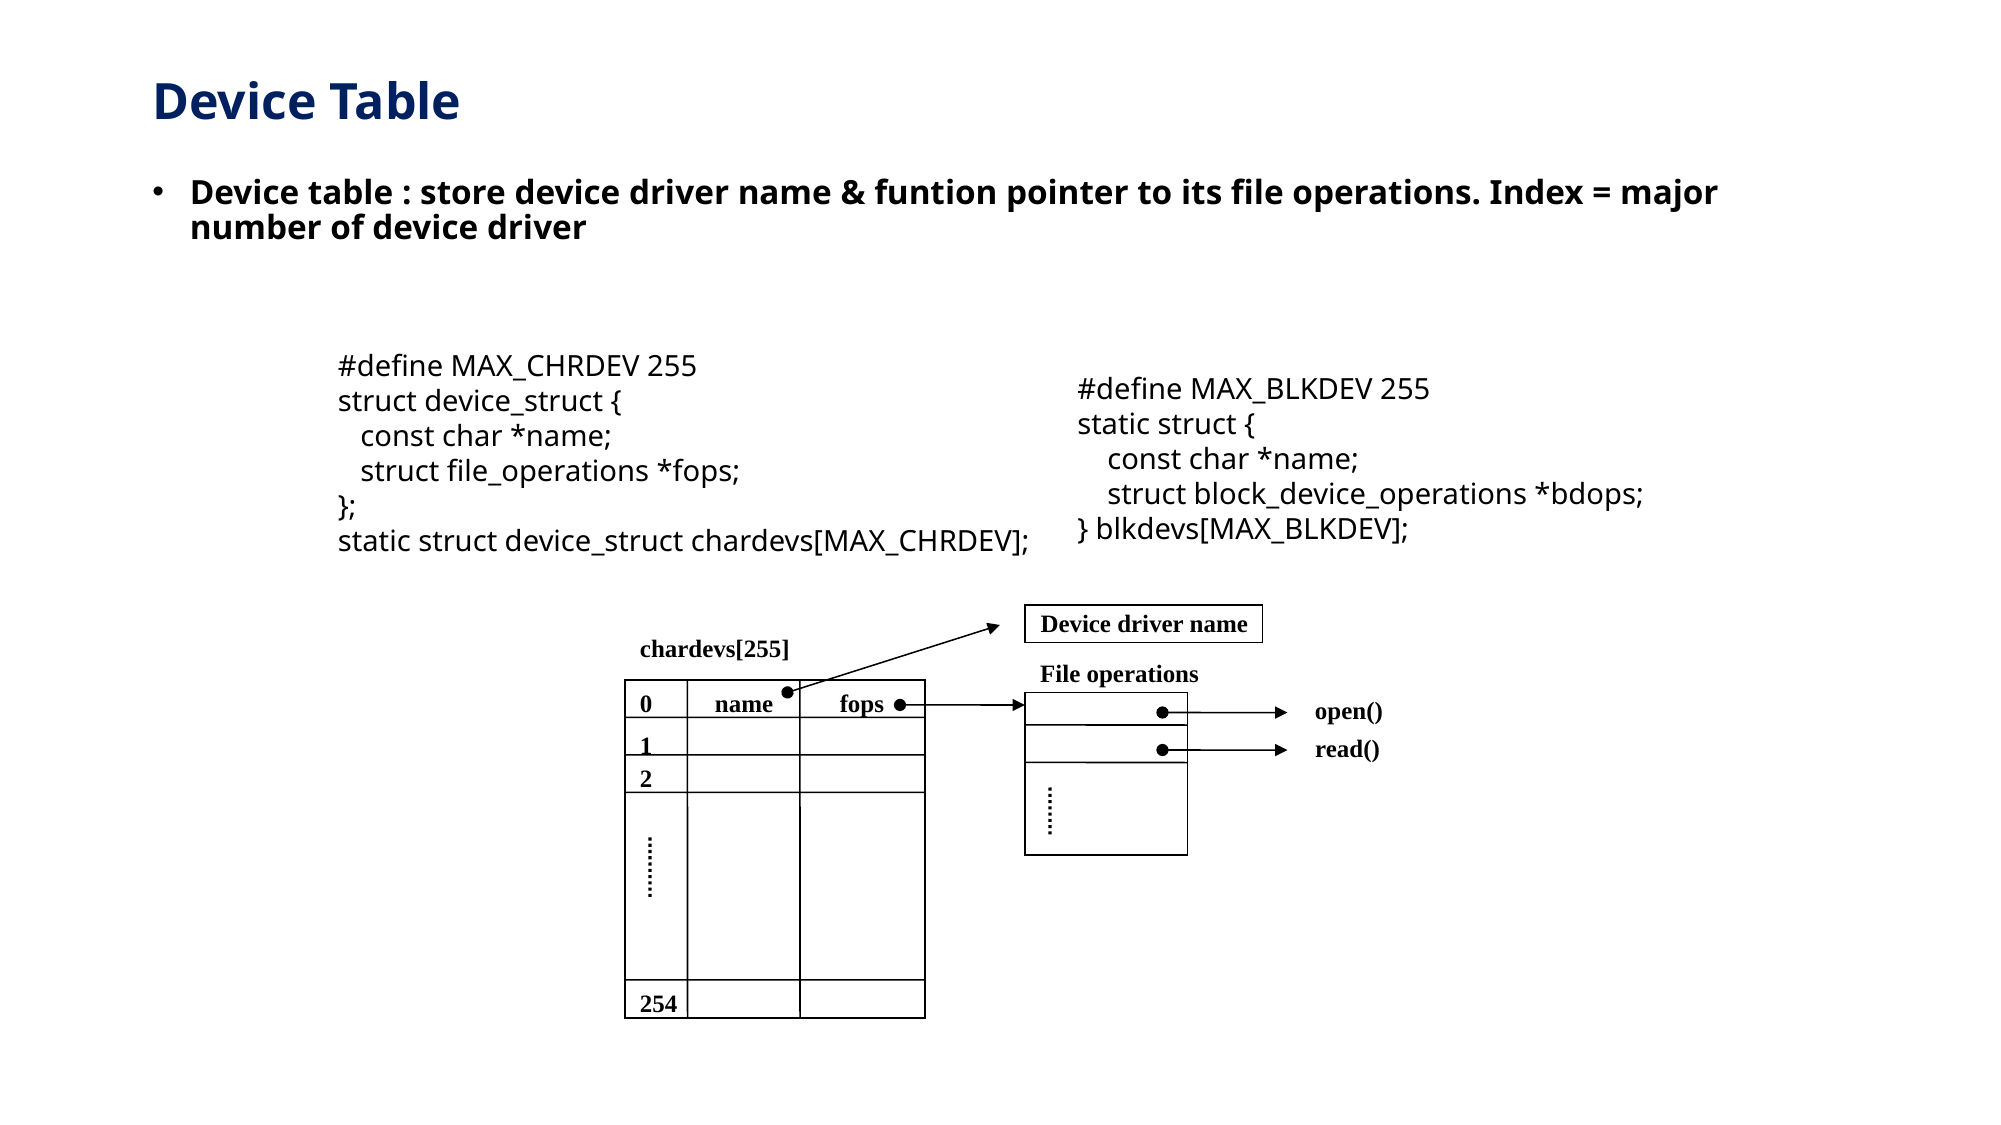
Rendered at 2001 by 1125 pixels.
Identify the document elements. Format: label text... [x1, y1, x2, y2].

text_box #define MAX_BLKDEV 255 static struct { const char *name; struct block_device_operations *bdops; } blkdevs[MAX_BLKDEV]; [1062, 363, 1659, 553]
text_box #define MAX_CHRDEV 255 struct device_struct { const char *name; struct file_operations *fops; }; static struct device_struct chardevs[MAX_CHRDEV]; [323, 339, 1045, 565]
list Device table : store device driver name & funtion pointer to its file operations. Index = major number of device driver [137, 167, 1863, 1014]
title Device Table [137, 67, 1863, 139]
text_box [624, 599, 1399, 1025]
